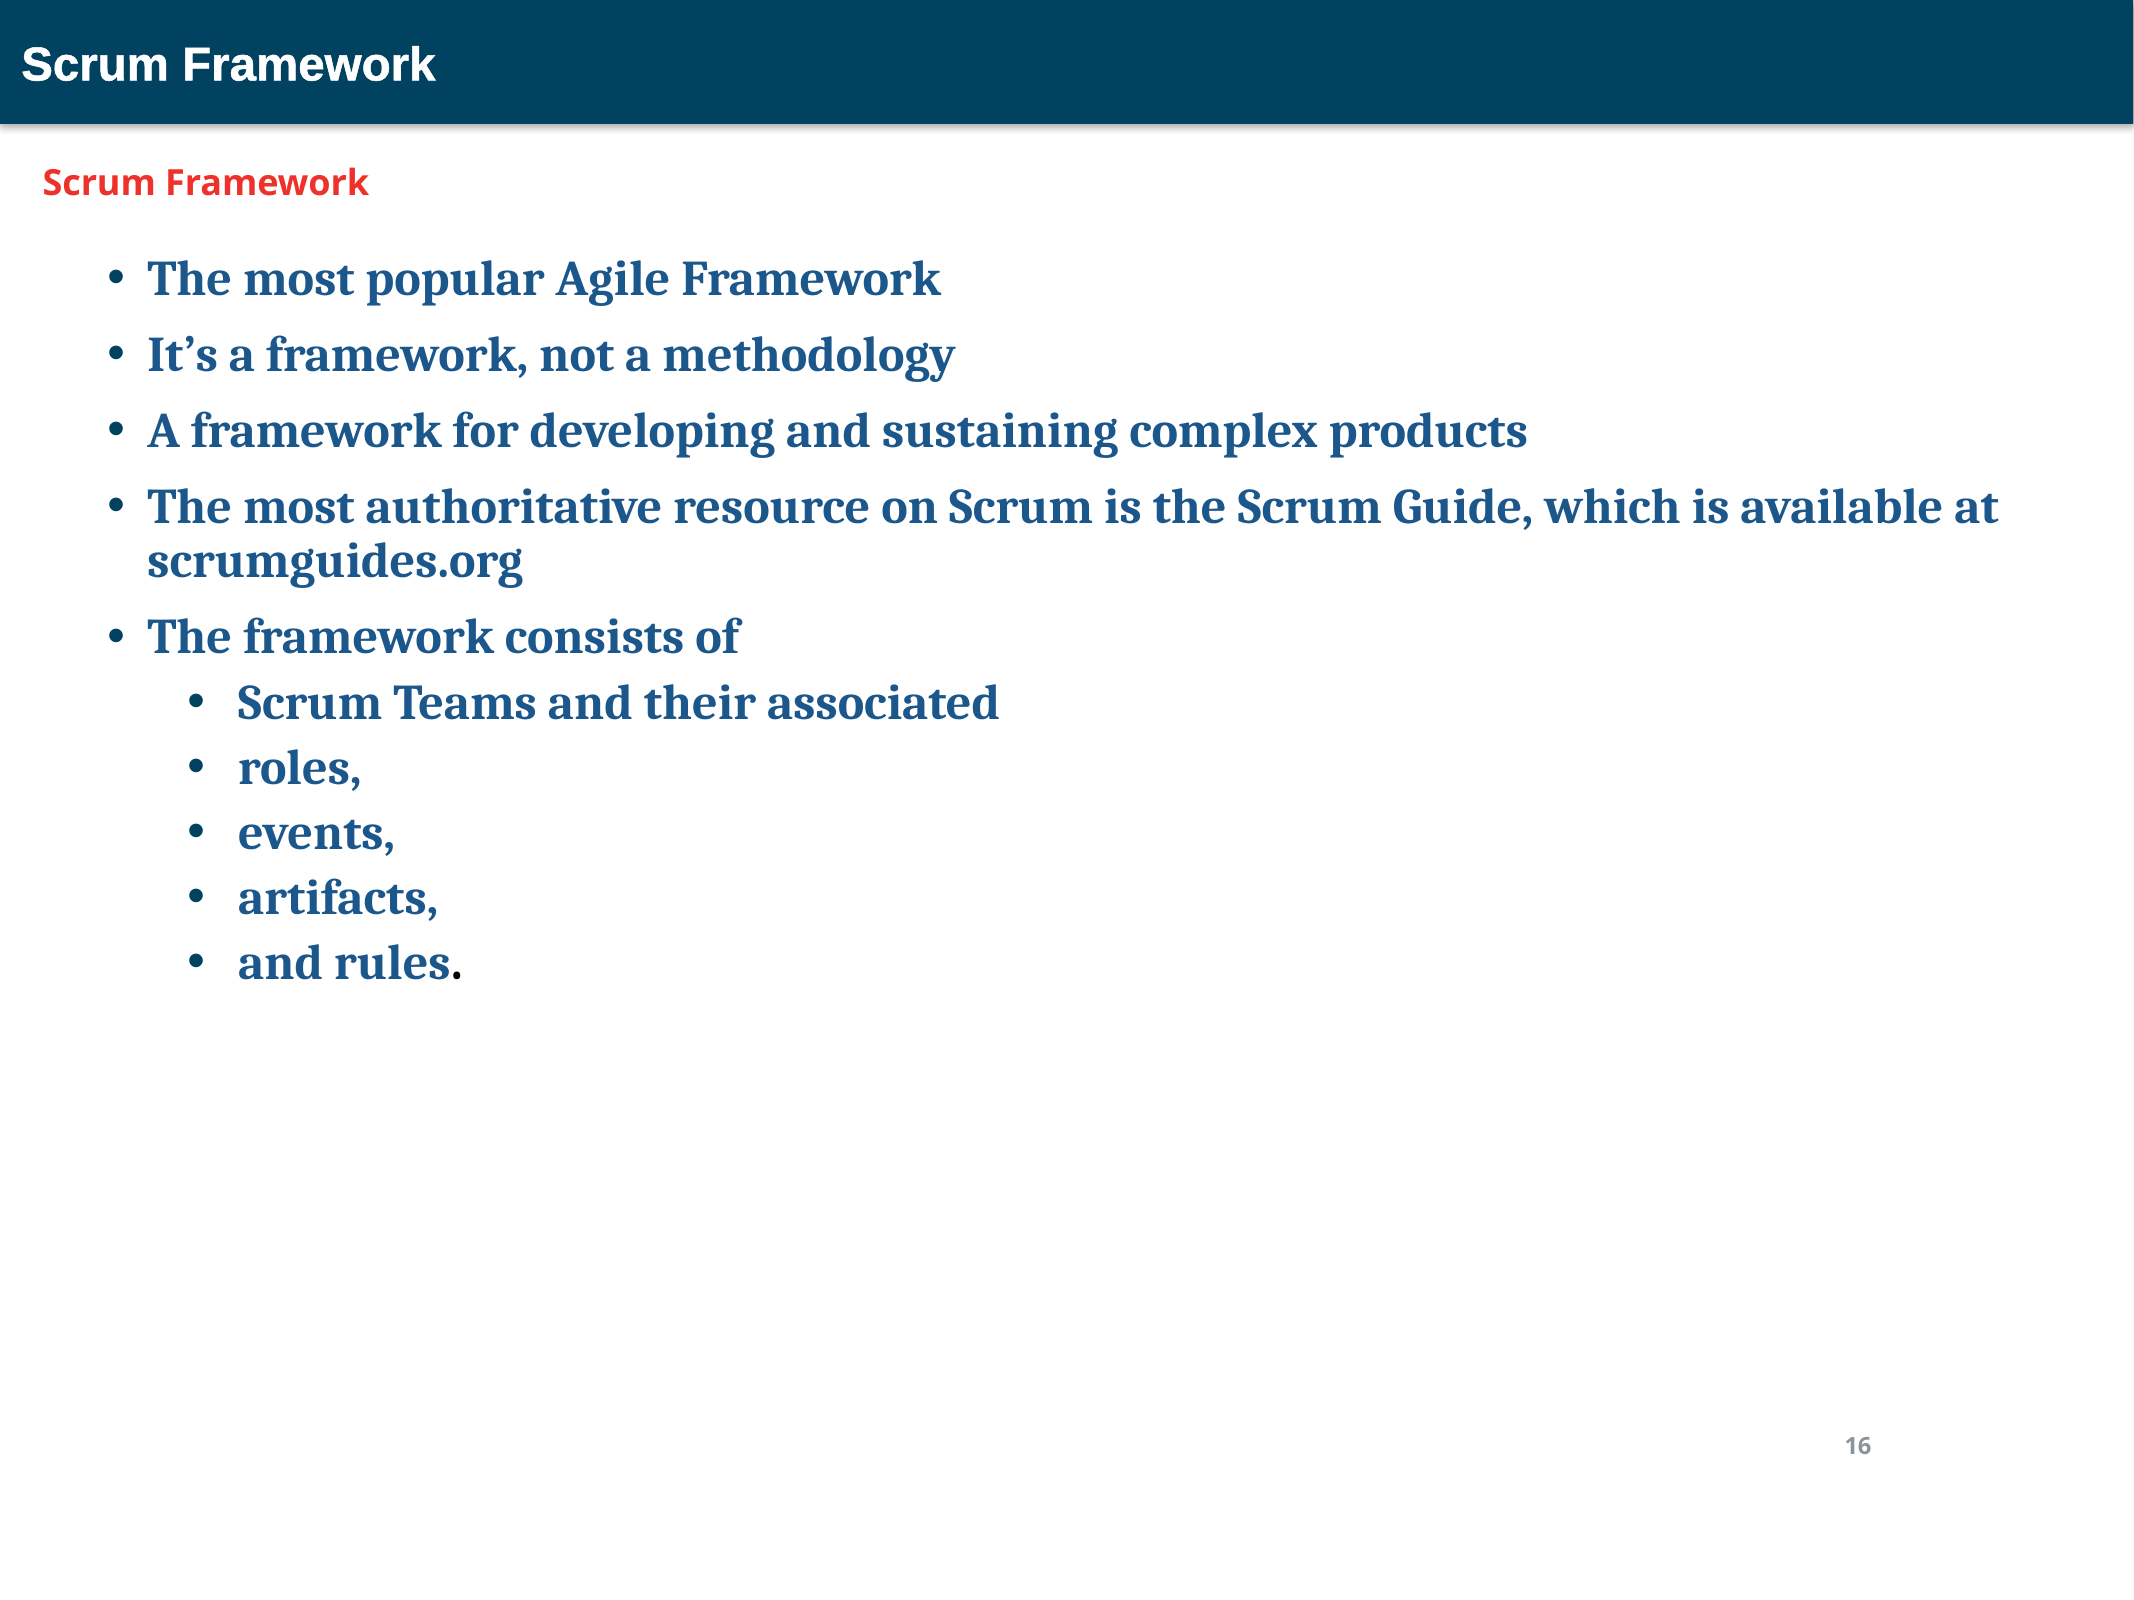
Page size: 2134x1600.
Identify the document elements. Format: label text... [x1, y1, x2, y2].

slide_number 16 [1799, 1409, 1917, 1485]
title Scrum Framework [0, 141, 1731, 215]
list The most popular Agile Framework It’s a framework, not a methodology A framework for developing and sustaining complex products The most authoritative resource on Scrum is the Scrum Guide, which is available at scrumguides.org The framework consists of Scrum Teams and their associated roles, events, artifacts, and rules. [92, 244, 2042, 1403]
text_box Scrum Framework [0, 0, 2134, 123]
